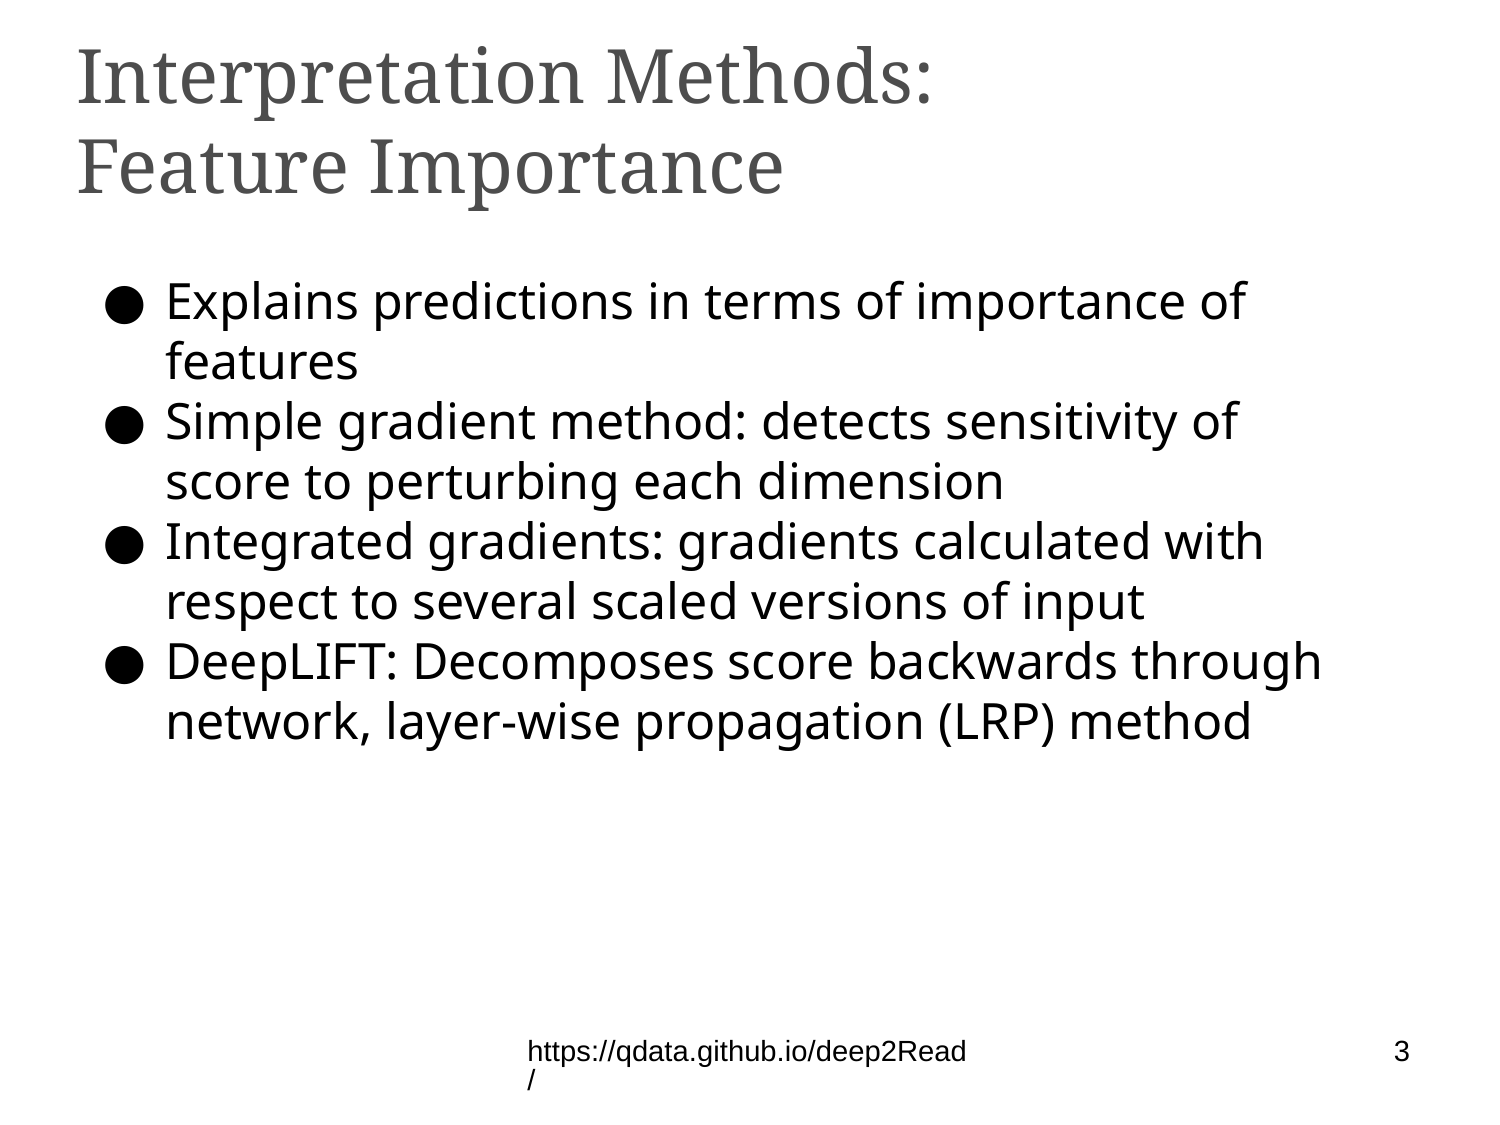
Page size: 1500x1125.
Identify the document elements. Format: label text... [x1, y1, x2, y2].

slide_number 3 [1074, 1024, 1425, 1103]
footer https://qdata.github.io/deep2Read/ [512, 1024, 988, 1103]
text_box Interpretation Methods: Feature Importance [61, 24, 1398, 213]
text_box Explains predictions in terms of importance of features Simple gradient method: detects sensitivity of score to perturbing each dimension Integrated gradients: gradients calculated with respect to several scaled versions of input DeepLIFT: Decomposes score backwards through network, layer-wise propagation (LRP) method [75, 254, 1366, 983]
